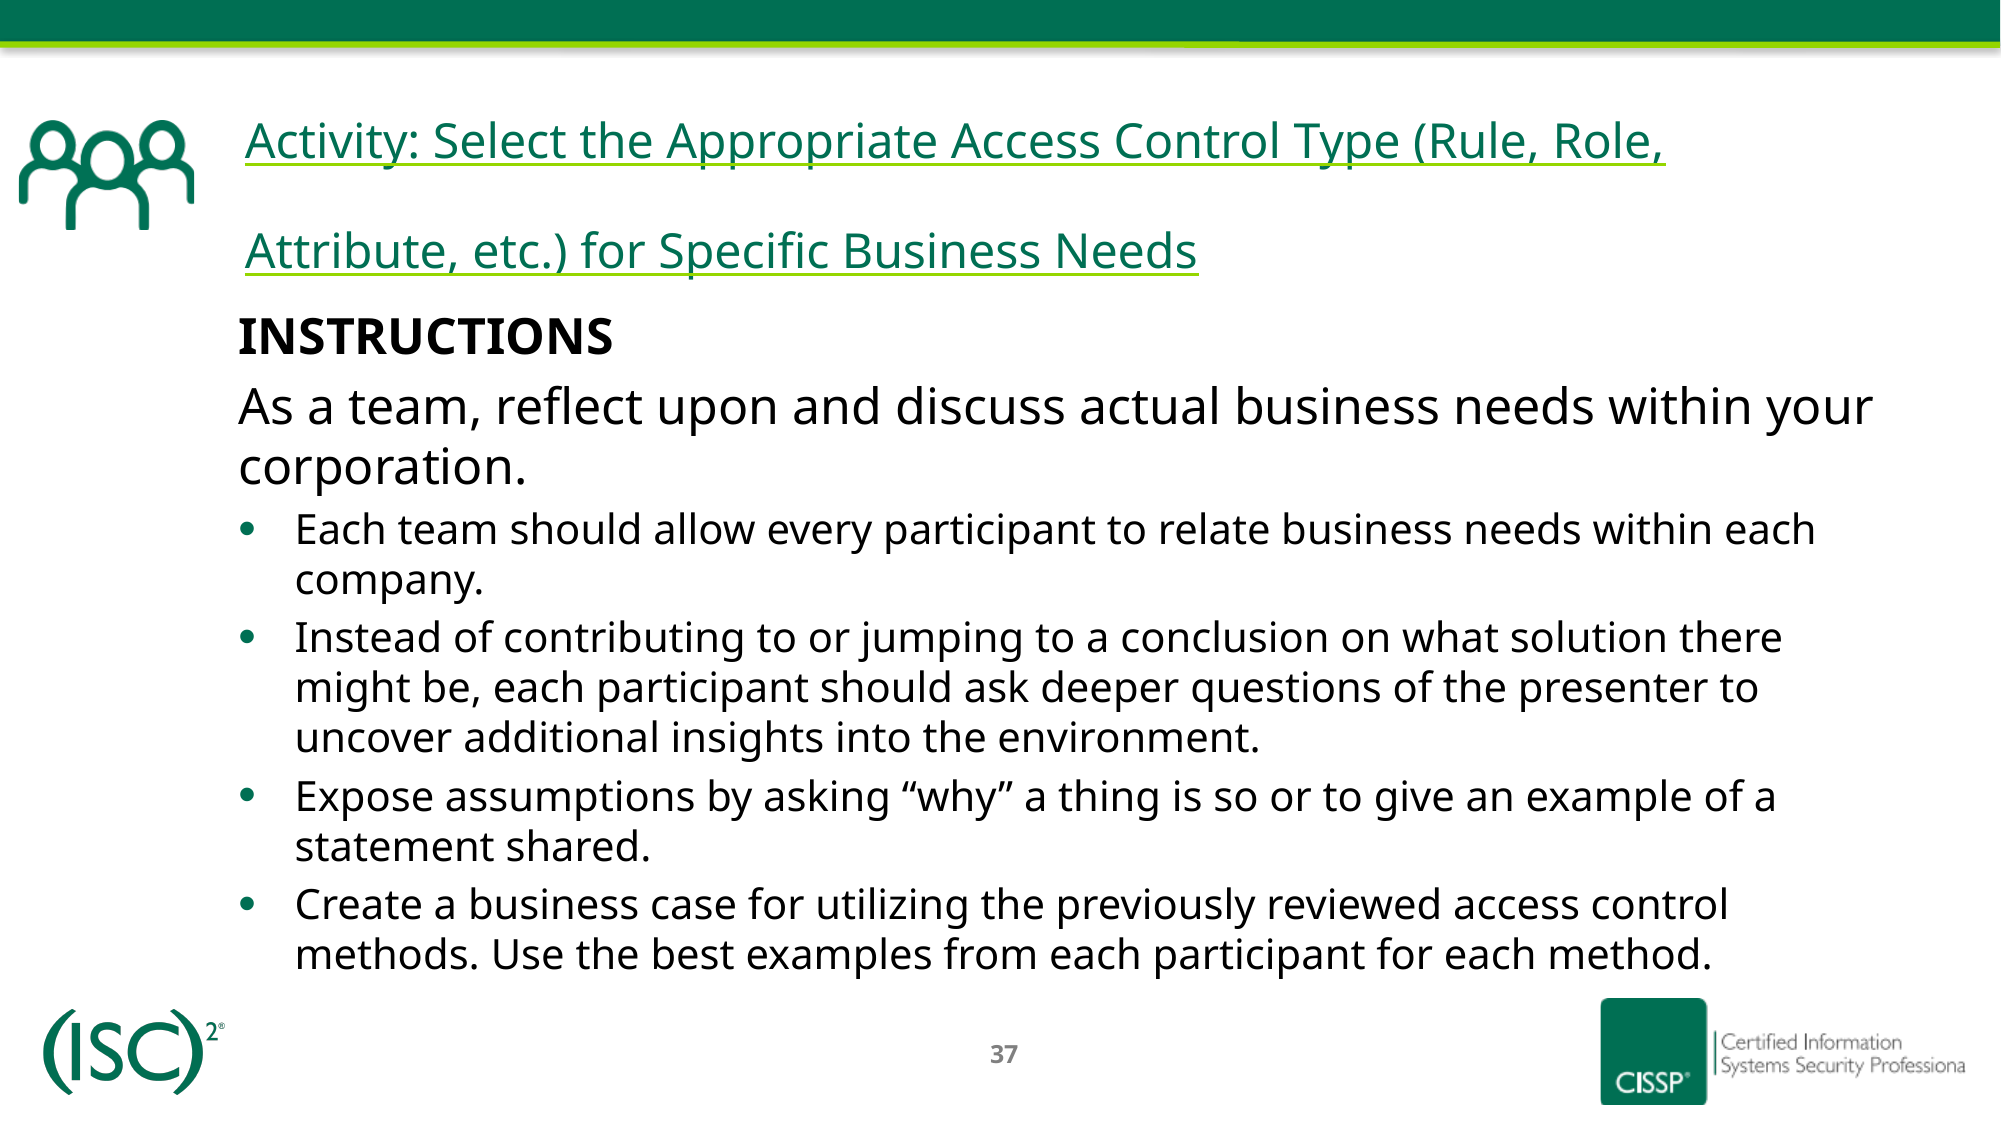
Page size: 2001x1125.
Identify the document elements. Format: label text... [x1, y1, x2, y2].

text_box Activity: Select the Appropriate Access Control Type (Rule, Role, Attribute, etc.) for Specific Business Needs [229, 91, 1762, 280]
text_box INSTRUCTIONS As a team, reflect upon and discuss actual business needs within your corporation. Each team should allow every participant to relate business needs within each company. Instead of contributing to or jumping to a conclusion on what solution there might be, each participant should ask deeper questions of the presenter to uncover additional insights into the environment. Expose assumptions by asking “why” a thing is so or to give an example of a statement shared. Create a business case for utilizing the previously reviewed access control methods. Use the best examples from each participant for each method. [223, 296, 1909, 1014]
picture [40, 1005, 228, 1099]
picture [18, 119, 195, 230]
